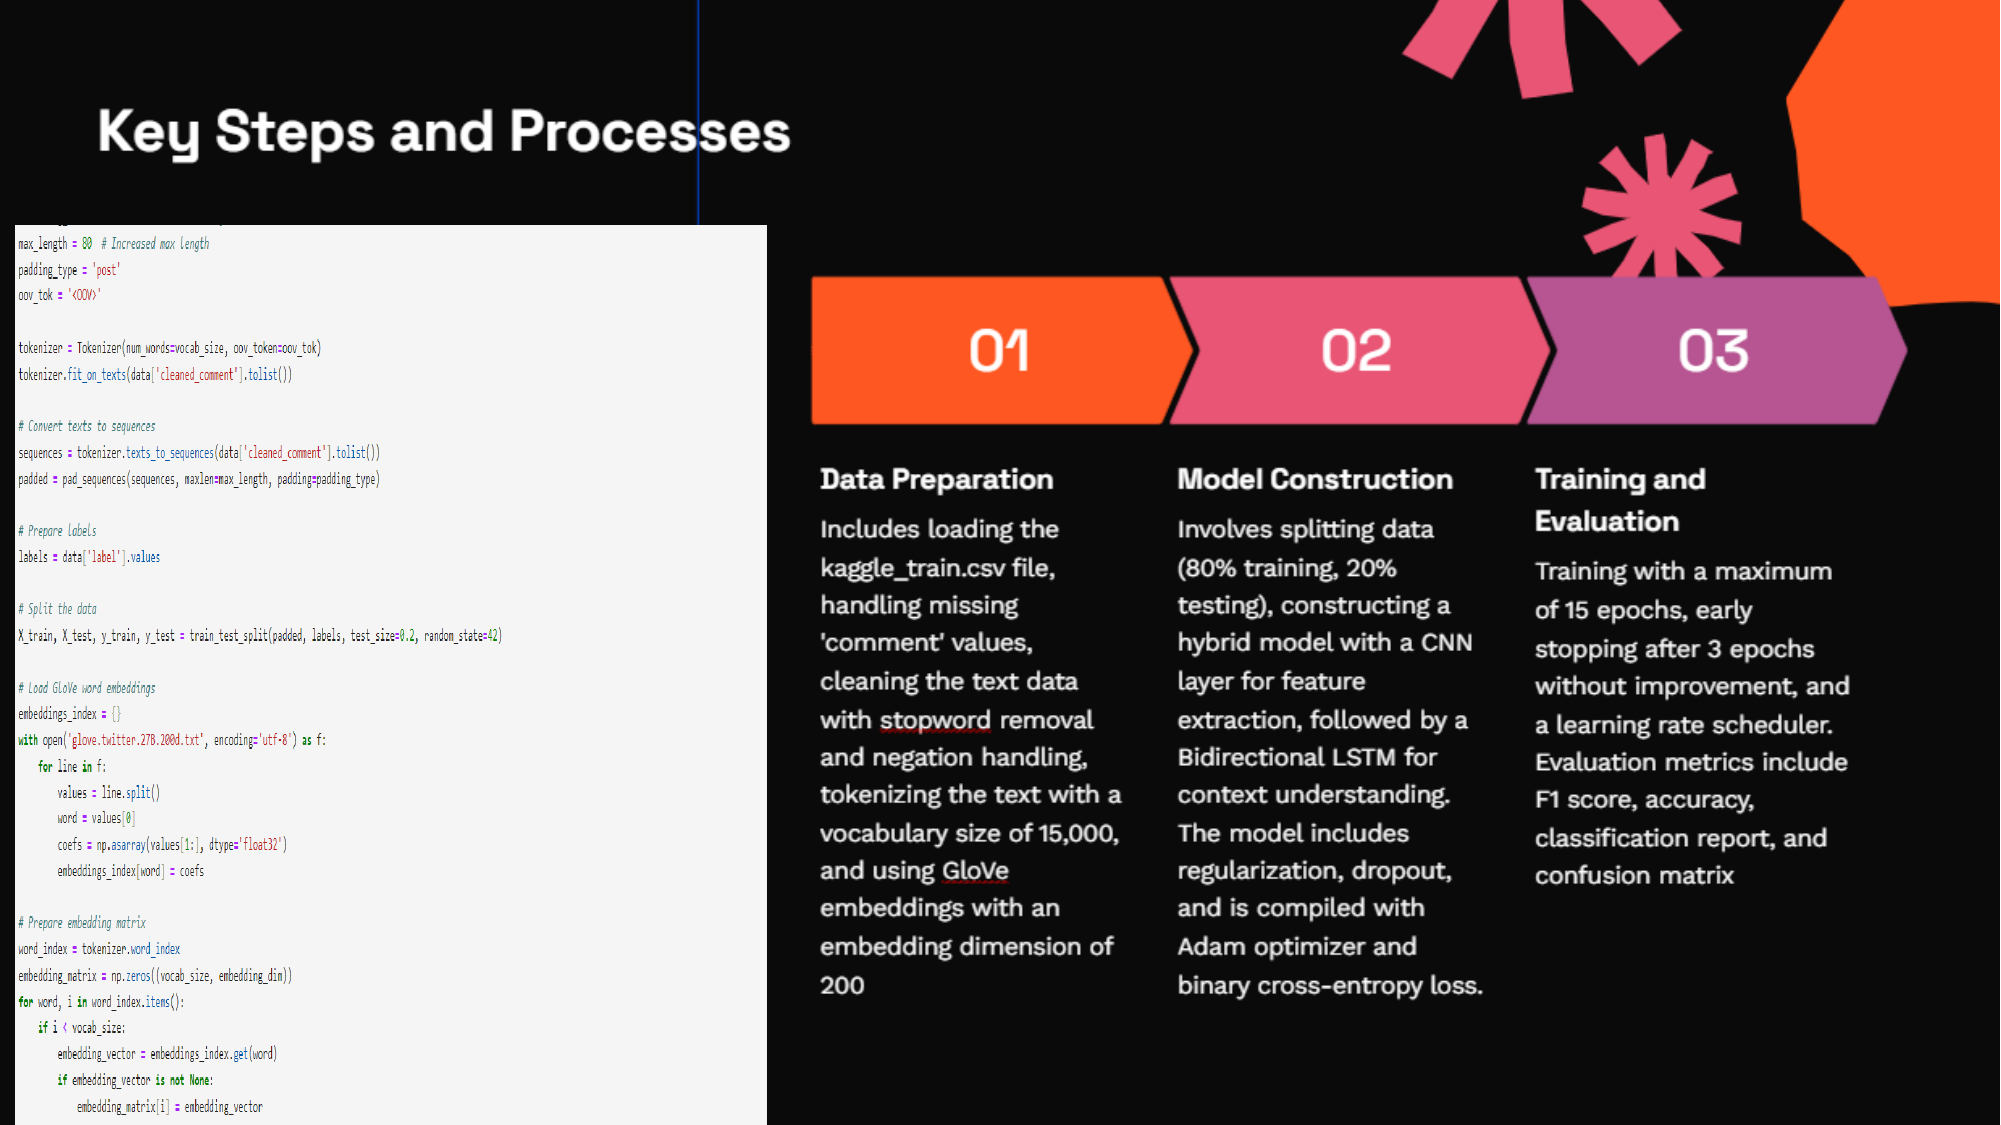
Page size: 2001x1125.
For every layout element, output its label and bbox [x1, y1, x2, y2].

list [0, 0, 2000, 1125]
picture [15, 225, 767, 1125]
